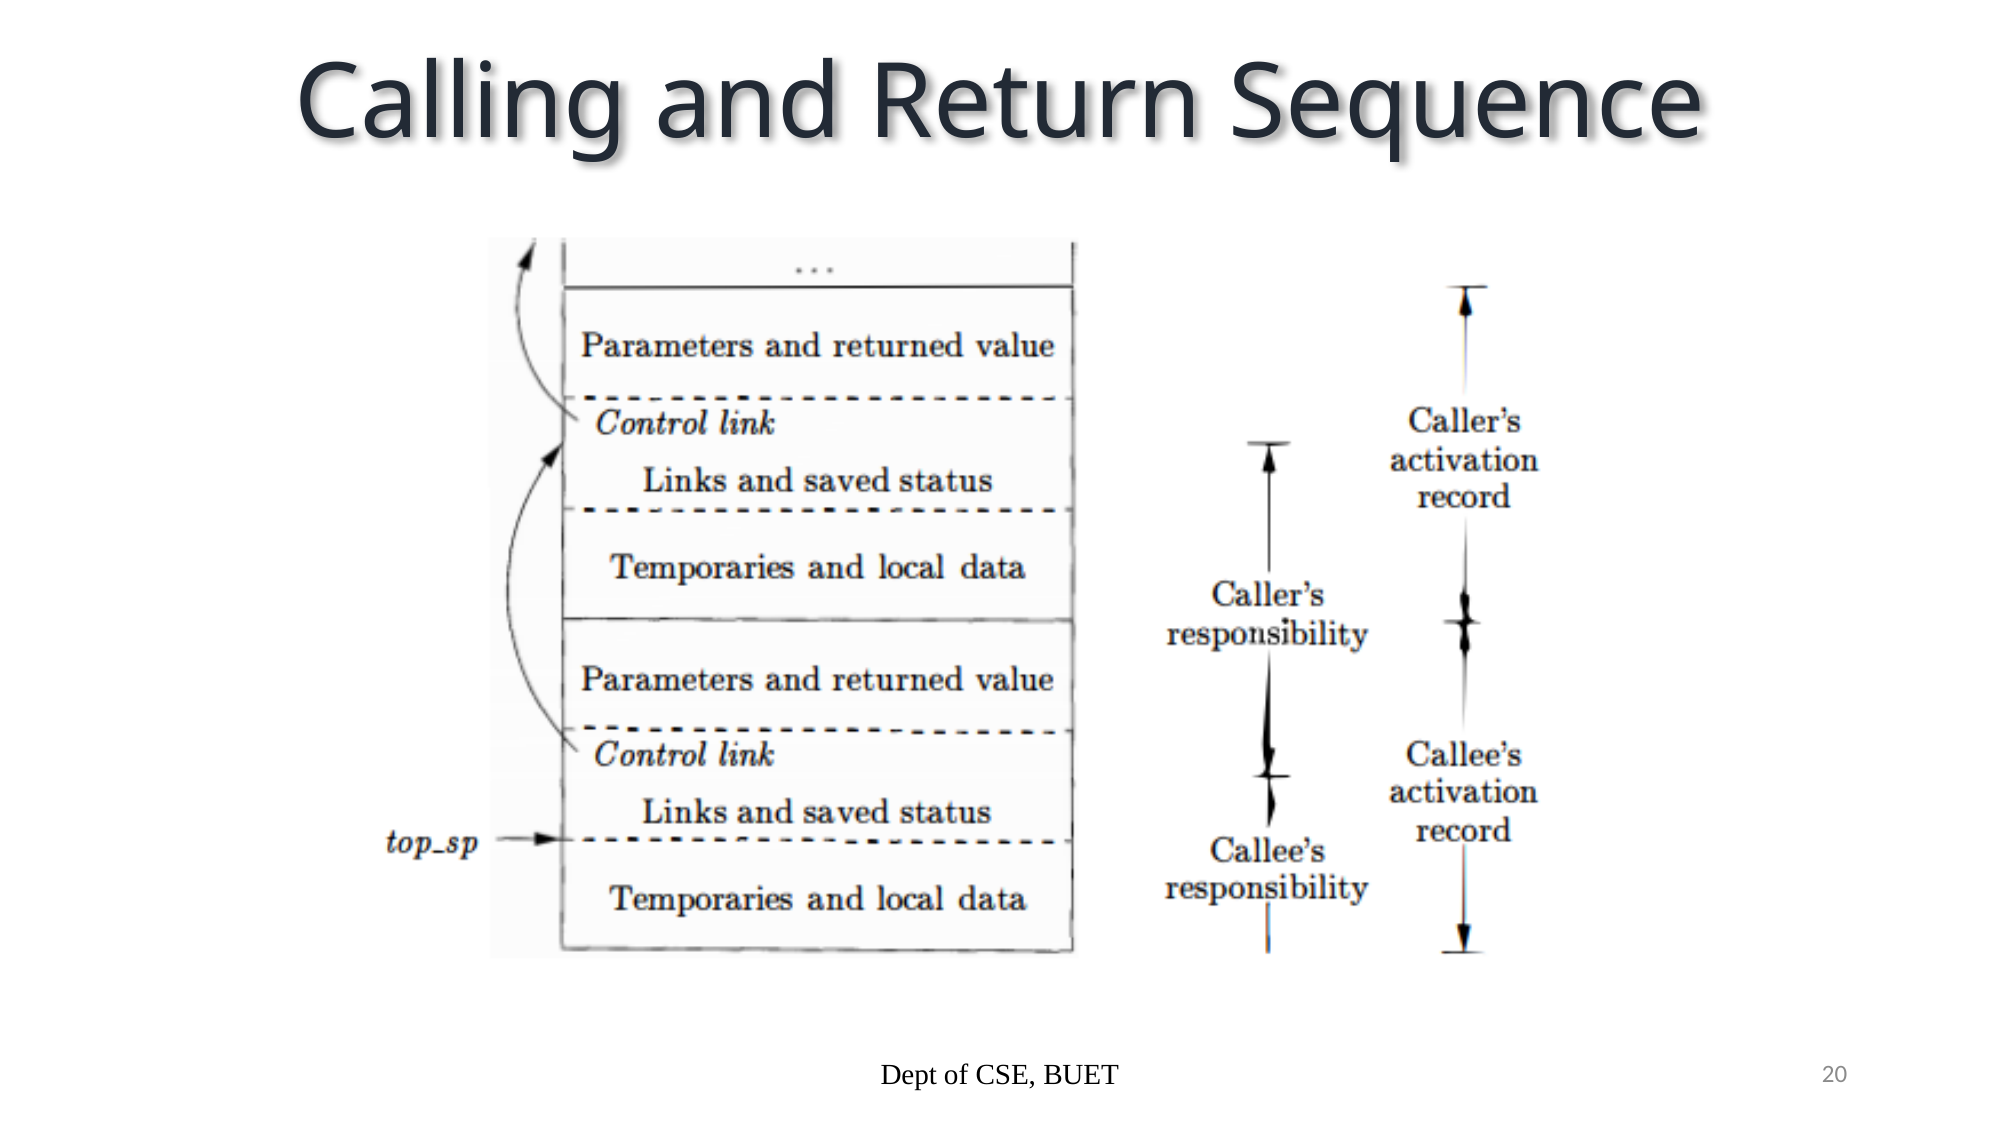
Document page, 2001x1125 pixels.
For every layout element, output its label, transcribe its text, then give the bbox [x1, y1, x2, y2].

footer Dept of CSE, BUET [662, 1042, 1338, 1103]
picture [306, 211, 1655, 993]
slide_number 20 [1412, 1042, 1863, 1103]
title Calling and Return Sequence [137, 3, 1863, 205]
